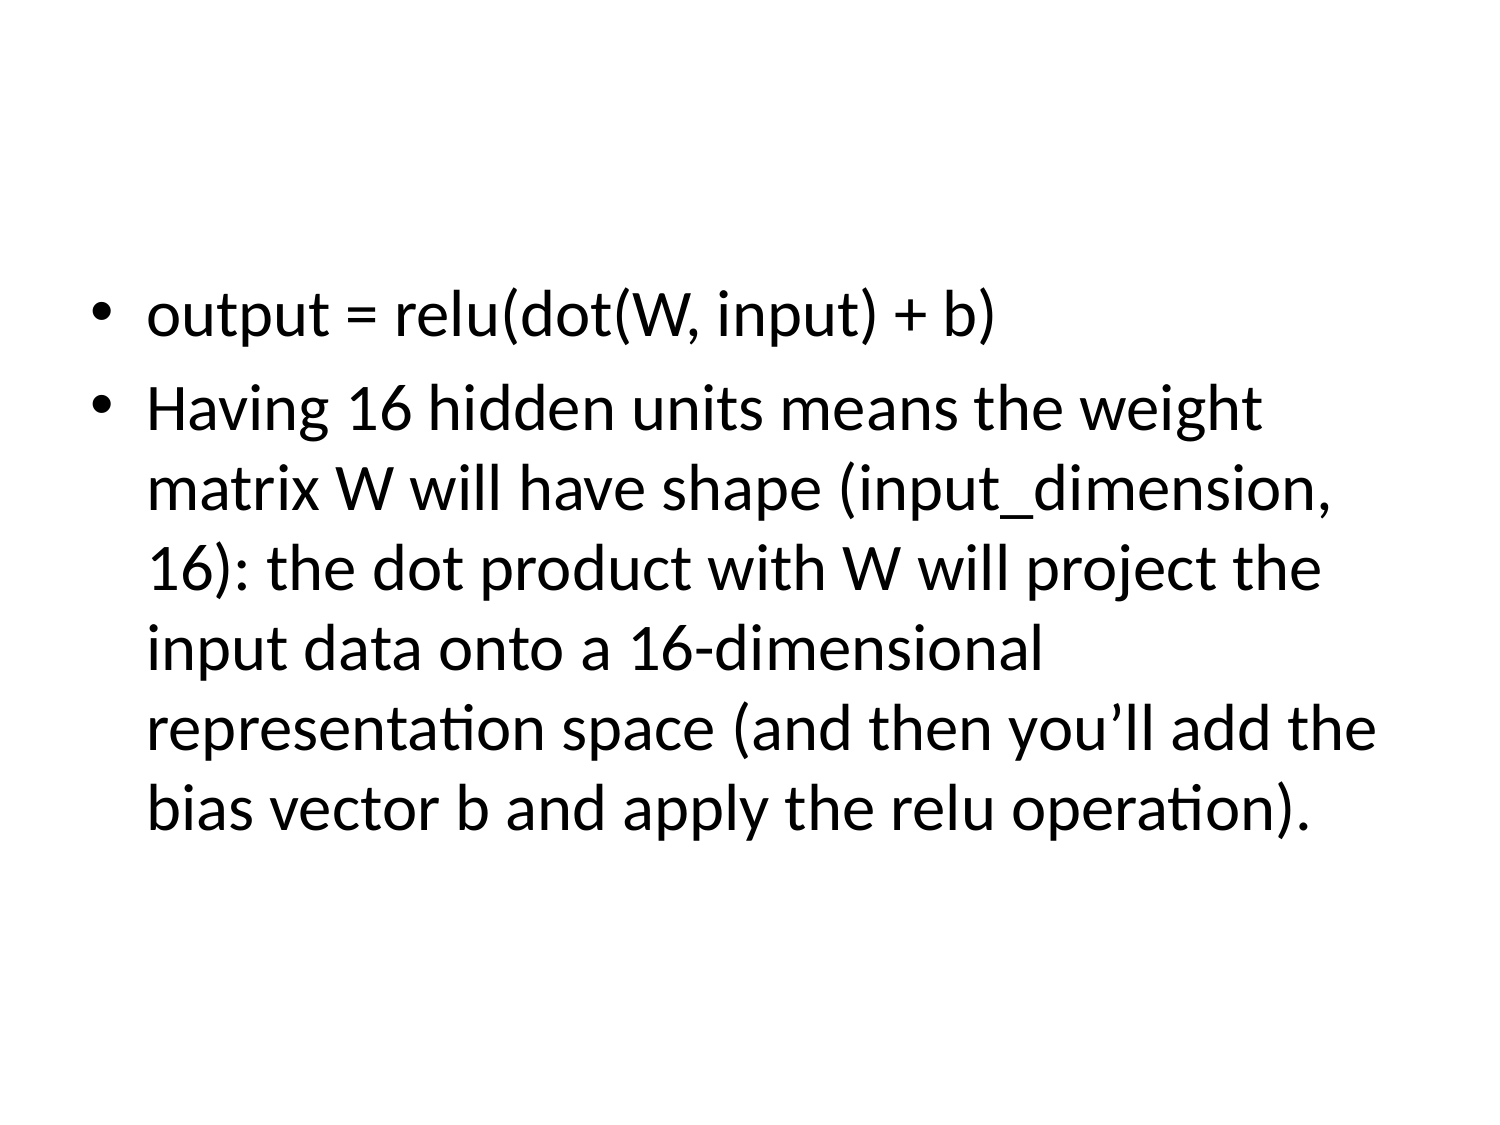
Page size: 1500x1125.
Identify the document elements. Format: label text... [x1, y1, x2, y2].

list output = relu(dot(W, input) + b) Having 16 hidden units means the weight matrix W will have shape (input_dimension, 16): the dot product with W will project the input data onto a 16-dimensional representation space (and then you’ll add the bias vector b and apply the relu operation). [75, 262, 1425, 1005]
